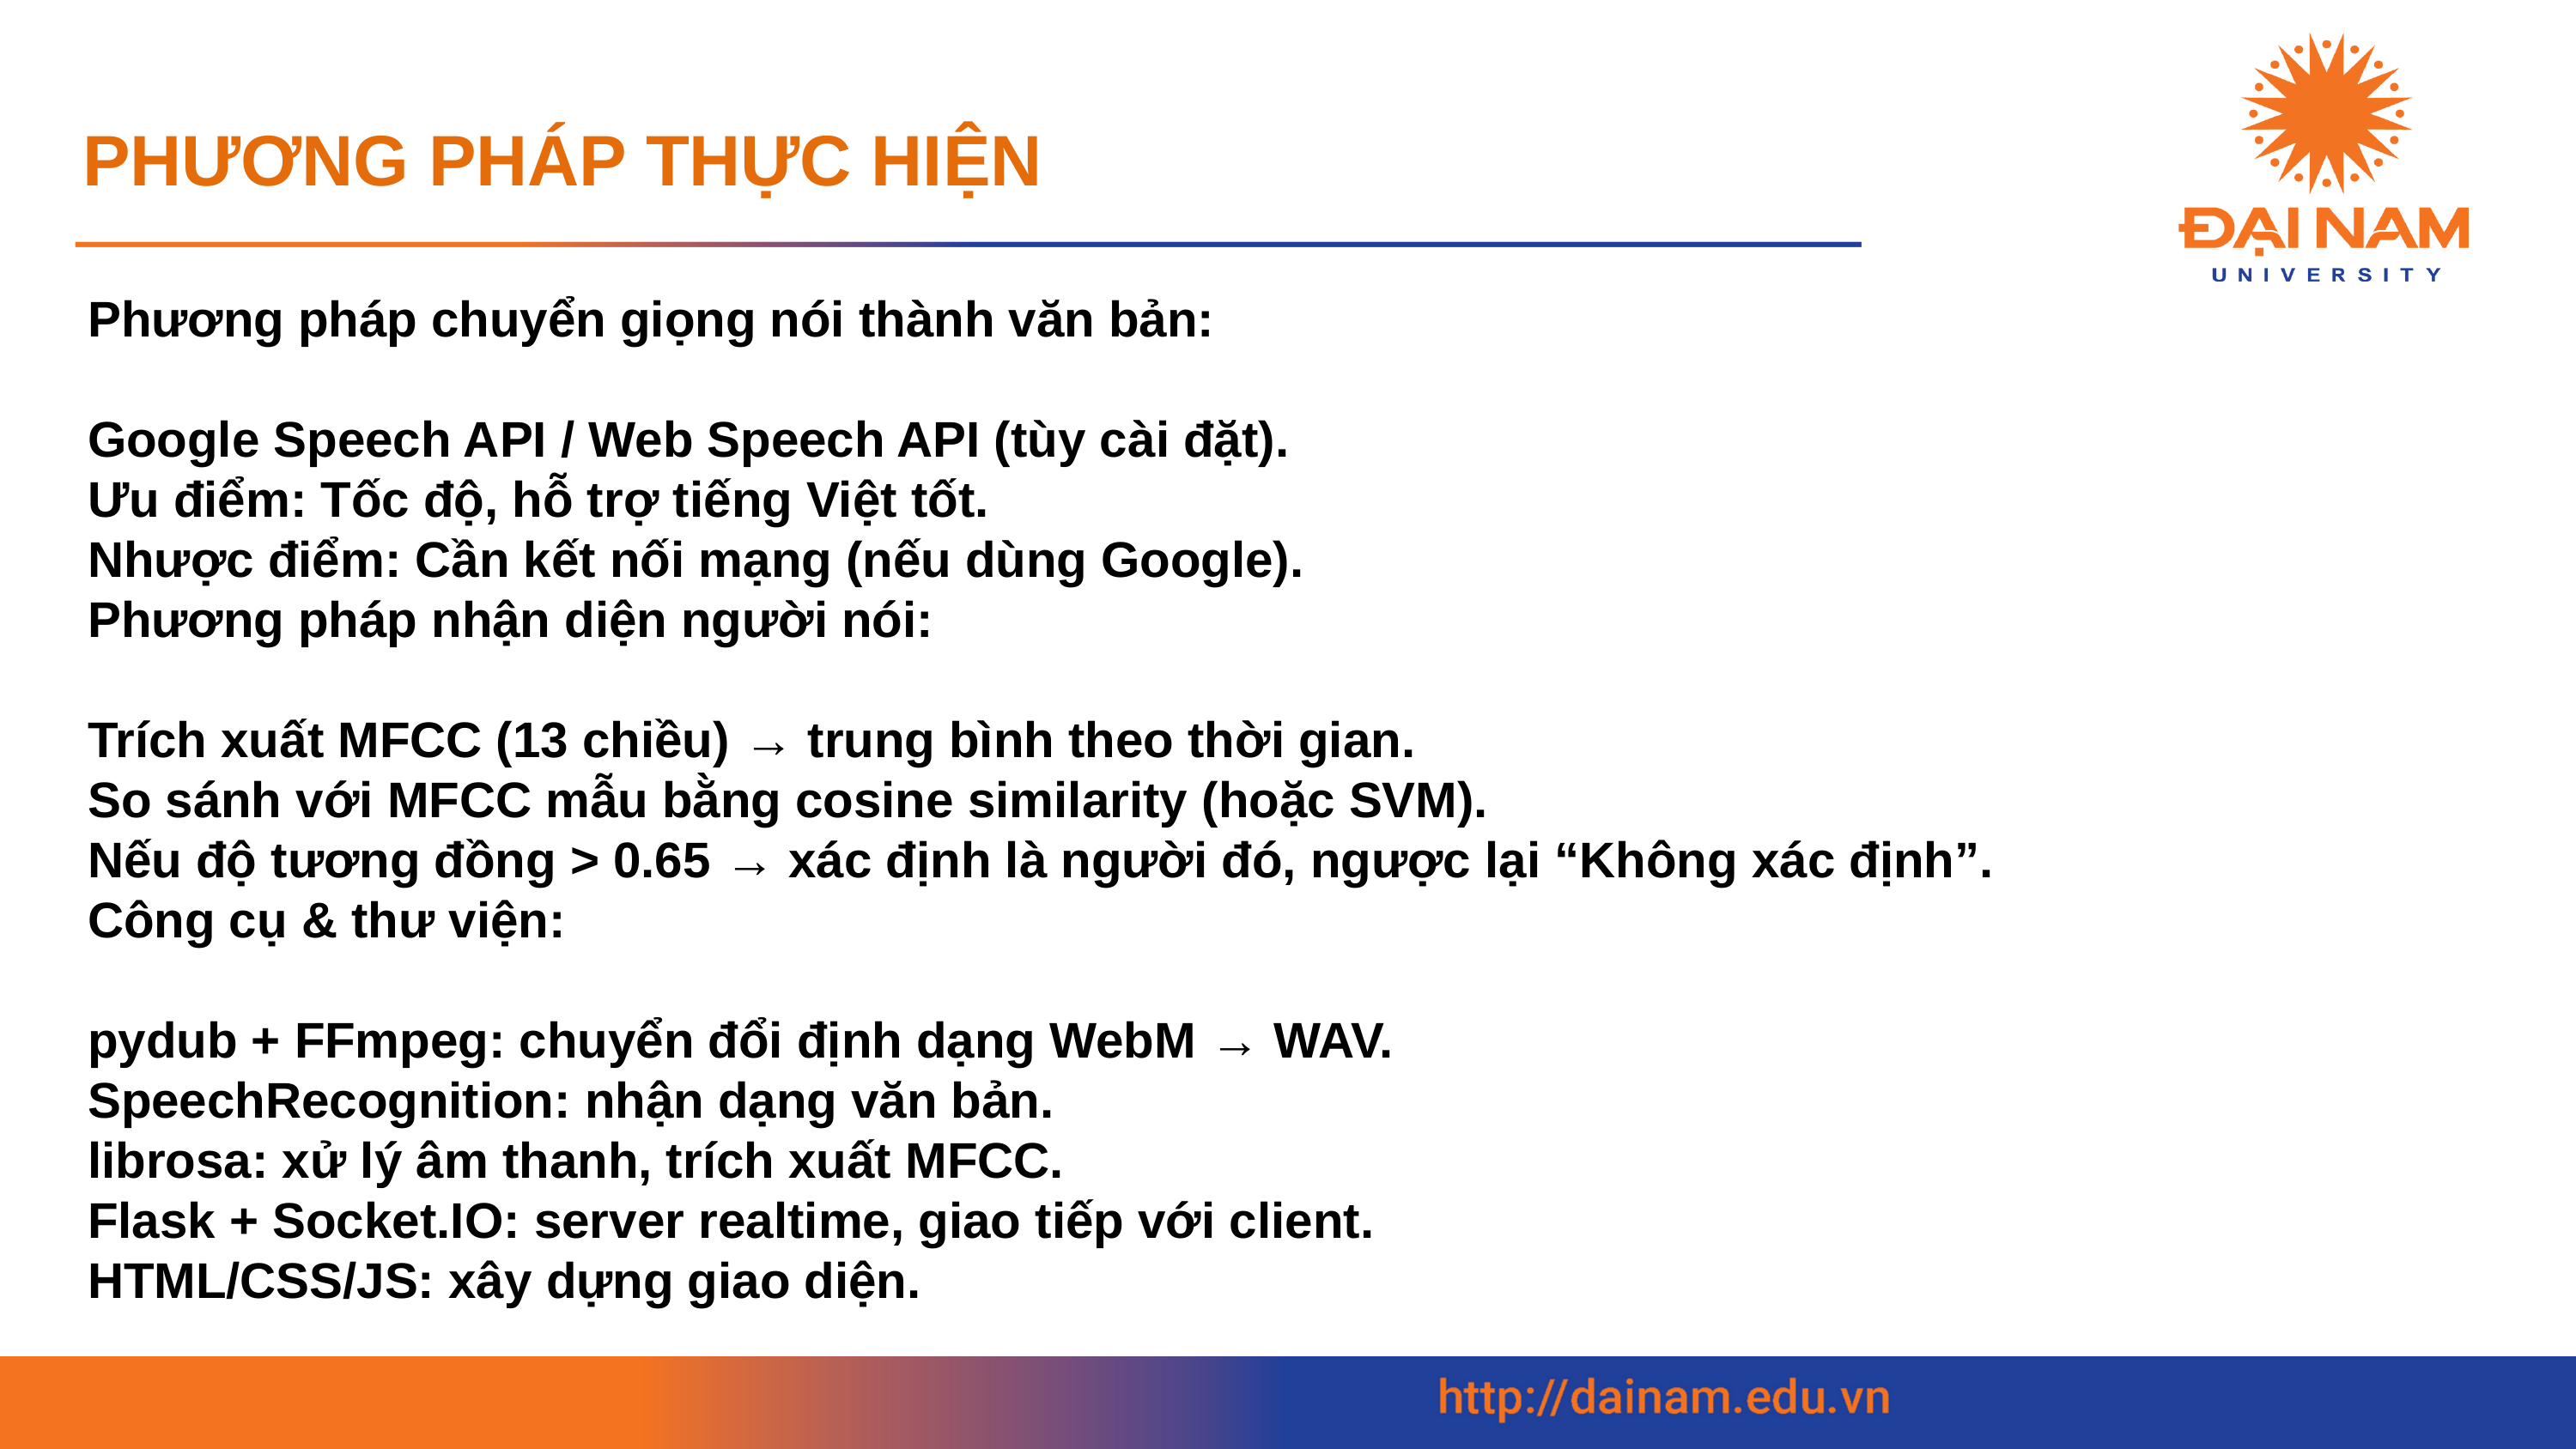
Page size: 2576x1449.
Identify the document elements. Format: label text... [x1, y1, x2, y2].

picture [75, 241, 1862, 247]
text_box [2178, 33, 2469, 281]
text_box PHƯƠNG PHÁP THỰC HIỆN [70, 107, 1941, 207]
text_box [0, 1356, 2576, 1449]
text_box Phương pháp chuyển giọng nói thành văn bản: Google Speech API / Web Speech API (tùy cài đặt). Ưu điểm: Tốc độ, hỗ trợ tiếng Việt tốt. Nhược điểm: Cần kết nối mạng (nếu dùng Google). Phương pháp nhận diện người nói: Trích xuất MFCC (13 chiều) → trung bình theo thời gian. So sánh với MFCC mẫu bằng cosine similarity (hoặc SVM). Nếu độ tương đồng > 0.65 → xác định là người đó, ngược lại “Không xác định”. Công cụ & thư viện: pydub + FFmpeg: chuyển đổi định dạng WebM → WAV. SpeechRecognition: nhận dạng văn bản. librosa: xử lý âm thanh, trích xuất MFCC. Flask + Socket.IO: server realtime, giao tiếp với client. HTML/CSS/JS: xây dựng giao diện. [75, 281, 2473, 1294]
